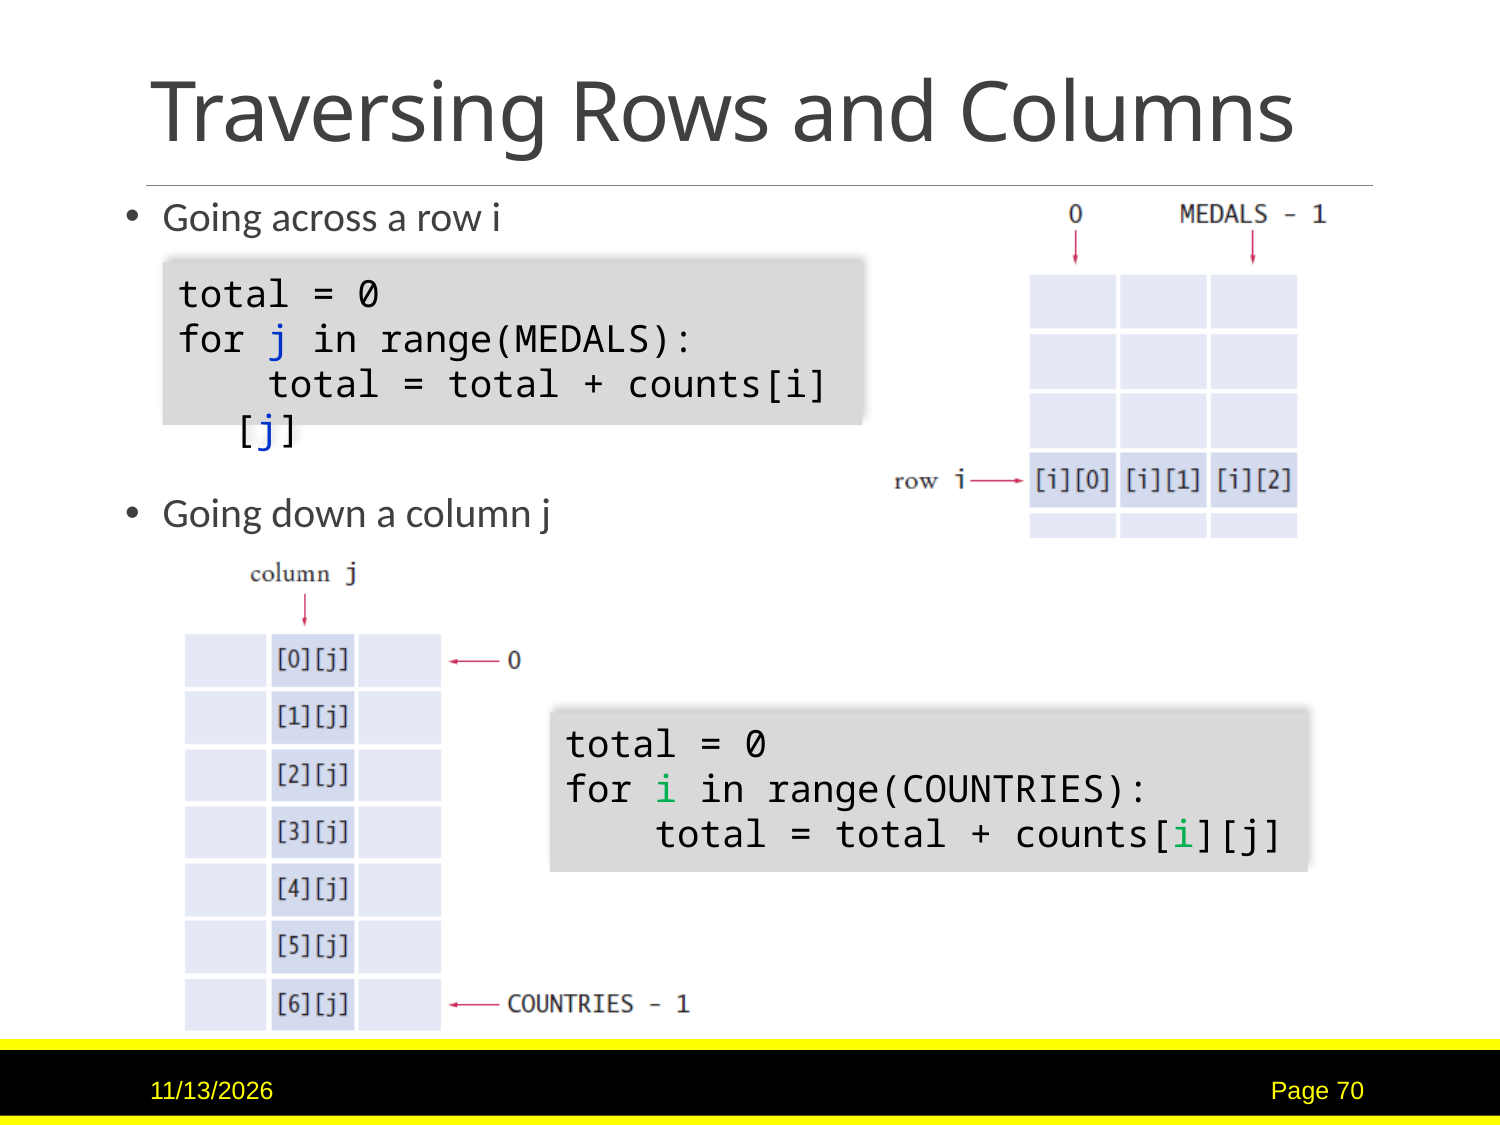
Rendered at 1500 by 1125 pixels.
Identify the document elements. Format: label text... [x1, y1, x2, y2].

picture [886, 186, 1355, 538]
list Going across a row i Going down a column j [125, 187, 1458, 1025]
text_box total = 0 for i in range(COUNTRIES): total = total + counts[i][j] [710, 712, 1308, 872]
picture [172, 536, 701, 1040]
slide_number Page 70 [1218, 1059, 1380, 1120]
text_box total = 0 for j in range(MEDALS): total = total + counts[i][j] [162, 262, 863, 425]
title Traversing Rows and Columns [135, 47, 1373, 167]
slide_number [135, 1059, 440, 1120]
